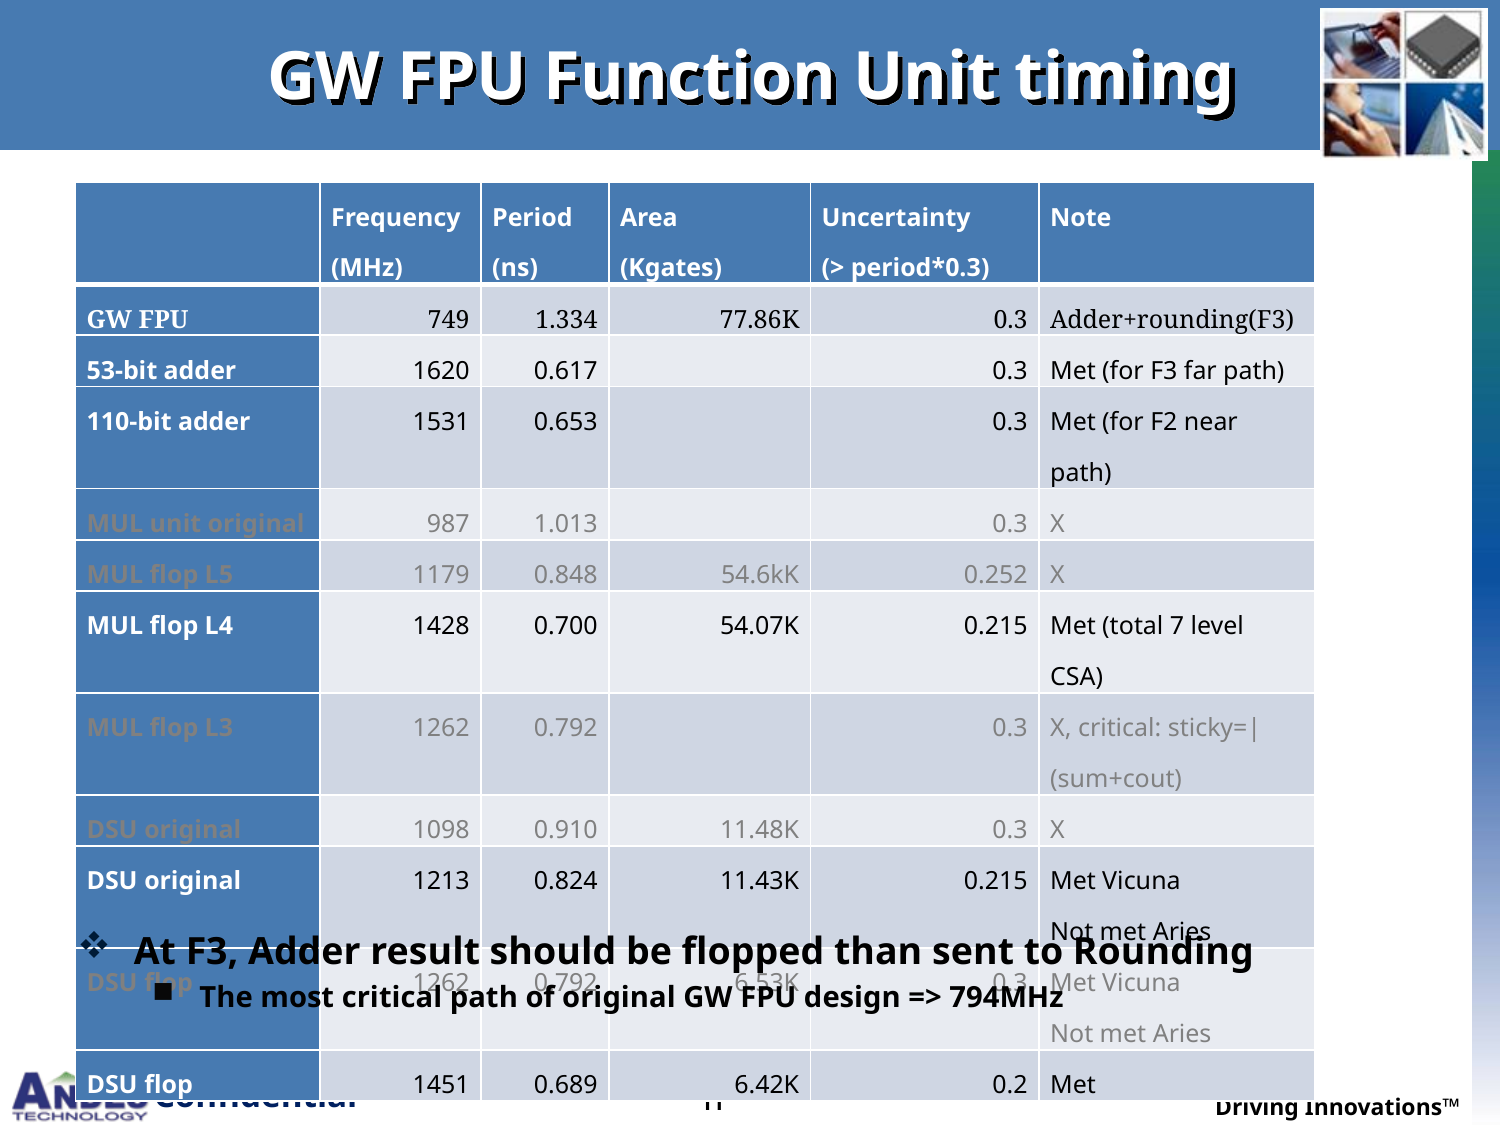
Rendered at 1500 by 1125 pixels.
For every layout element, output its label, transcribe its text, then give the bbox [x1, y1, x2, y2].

table_cell 0.700 [482, 592, 608, 692]
table_header Period (ns) [482, 183, 608, 282]
table_cell 0.792 [482, 694, 608, 794]
table_cell X [1040, 489, 1314, 539]
table_cell 1098 [321, 796, 480, 845]
table_cell 0.252 [811, 541, 1038, 590]
table_cell 0.848 [482, 541, 608, 590]
table_cell 110-bit adder [76, 387, 319, 488]
table_cell 0.689 [482, 1051, 608, 1100]
table_cell 54.07K [610, 592, 810, 692]
table_cell X, critical: sticky=|(sum+cout) [1040, 694, 1314, 794]
table_cell 0.3 [811, 796, 1038, 845]
table_cell 1531 [321, 387, 480, 488]
table_cell 0.2 [811, 1051, 1038, 1100]
table_cell 1179 [321, 541, 480, 590]
table_cell Met (for F3 far path) [1040, 336, 1314, 386]
table_cell [610, 336, 810, 386]
table_cell 0.215 [811, 847, 1038, 919]
table_cell 53-bit adder [76, 336, 319, 386]
table_header Area (Kgates) [610, 183, 810, 282]
table_cell [610, 489, 810, 539]
table_cell Met (total 7 level CSA) [1040, 592, 1314, 692]
table_cell DSU flop [76, 1051, 319, 1100]
table_cell 1213 [321, 847, 480, 919]
table_cell 1451 [321, 1051, 480, 1100]
table_cell 54.6kK [610, 541, 810, 590]
title GW FPU Function Unit timing [52, 23, 1451, 124]
table_header [76, 183, 319, 282]
table_cell DSU original [76, 796, 319, 845]
picture [0, 1063, 163, 1123]
table_cell 11.48K [610, 796, 810, 845]
table_cell [610, 694, 810, 794]
table_cell 1620 [321, 336, 480, 386]
table_cell 0.3 [811, 336, 1038, 386]
table_cell 1.013 [482, 489, 608, 539]
table_cell 987 [321, 489, 480, 539]
table_cell MUL flop L3 [76, 694, 319, 794]
table_cell MUL unit original [76, 489, 319, 539]
table_cell 0.3 [811, 694, 1038, 794]
table_cell GW FPU [76, 287, 319, 334]
table_cell 1428 [321, 592, 480, 692]
table_cell MUL flop L4 [76, 592, 319, 692]
table_cell Met Vicuna Not met Aries [1040, 847, 1314, 919]
table_cell 0.653 [482, 387, 608, 488]
table_cell 0.3 [811, 489, 1038, 539]
picture [1320, 8, 1500, 1125]
table_cell 749 [321, 287, 480, 334]
table_cell Adder+rounding(F3) [1040, 287, 1314, 334]
table_header Note [1040, 183, 1314, 282]
table_cell Met [1040, 1051, 1314, 1100]
table_cell 0.617 [482, 336, 608, 386]
table_cell 0.215 [811, 592, 1038, 692]
table_cell 1262 [321, 694, 480, 794]
table_cell DSU original [76, 847, 319, 919]
table_cell X [1040, 796, 1314, 845]
table_cell 0.824 [482, 847, 608, 919]
table_cell [610, 387, 810, 488]
table_header Uncertainty (> period*0.3) [811, 183, 1038, 282]
table_cell Met (for F2 near path) [1040, 387, 1314, 488]
table_cell 11.43K [610, 847, 810, 919]
table_cell MUL flop L5 [76, 541, 319, 590]
table_cell X [1040, 541, 1314, 590]
table_cell 0.910 [482, 796, 608, 845]
table_header Frequency (MHz) [321, 183, 480, 282]
table_cell 77.86K [610, 287, 810, 334]
table_cell 1.334 [482, 287, 608, 334]
table_cell 6.42K [610, 1051, 810, 1100]
table_cell 0.3 [811, 387, 1038, 488]
table_cell 0.3 [811, 287, 1038, 334]
text_box At F3, Adder result should be flopped than sent to Rounding The most critical path of original GW FPU design => 794MHz [62, 919, 1444, 1048]
